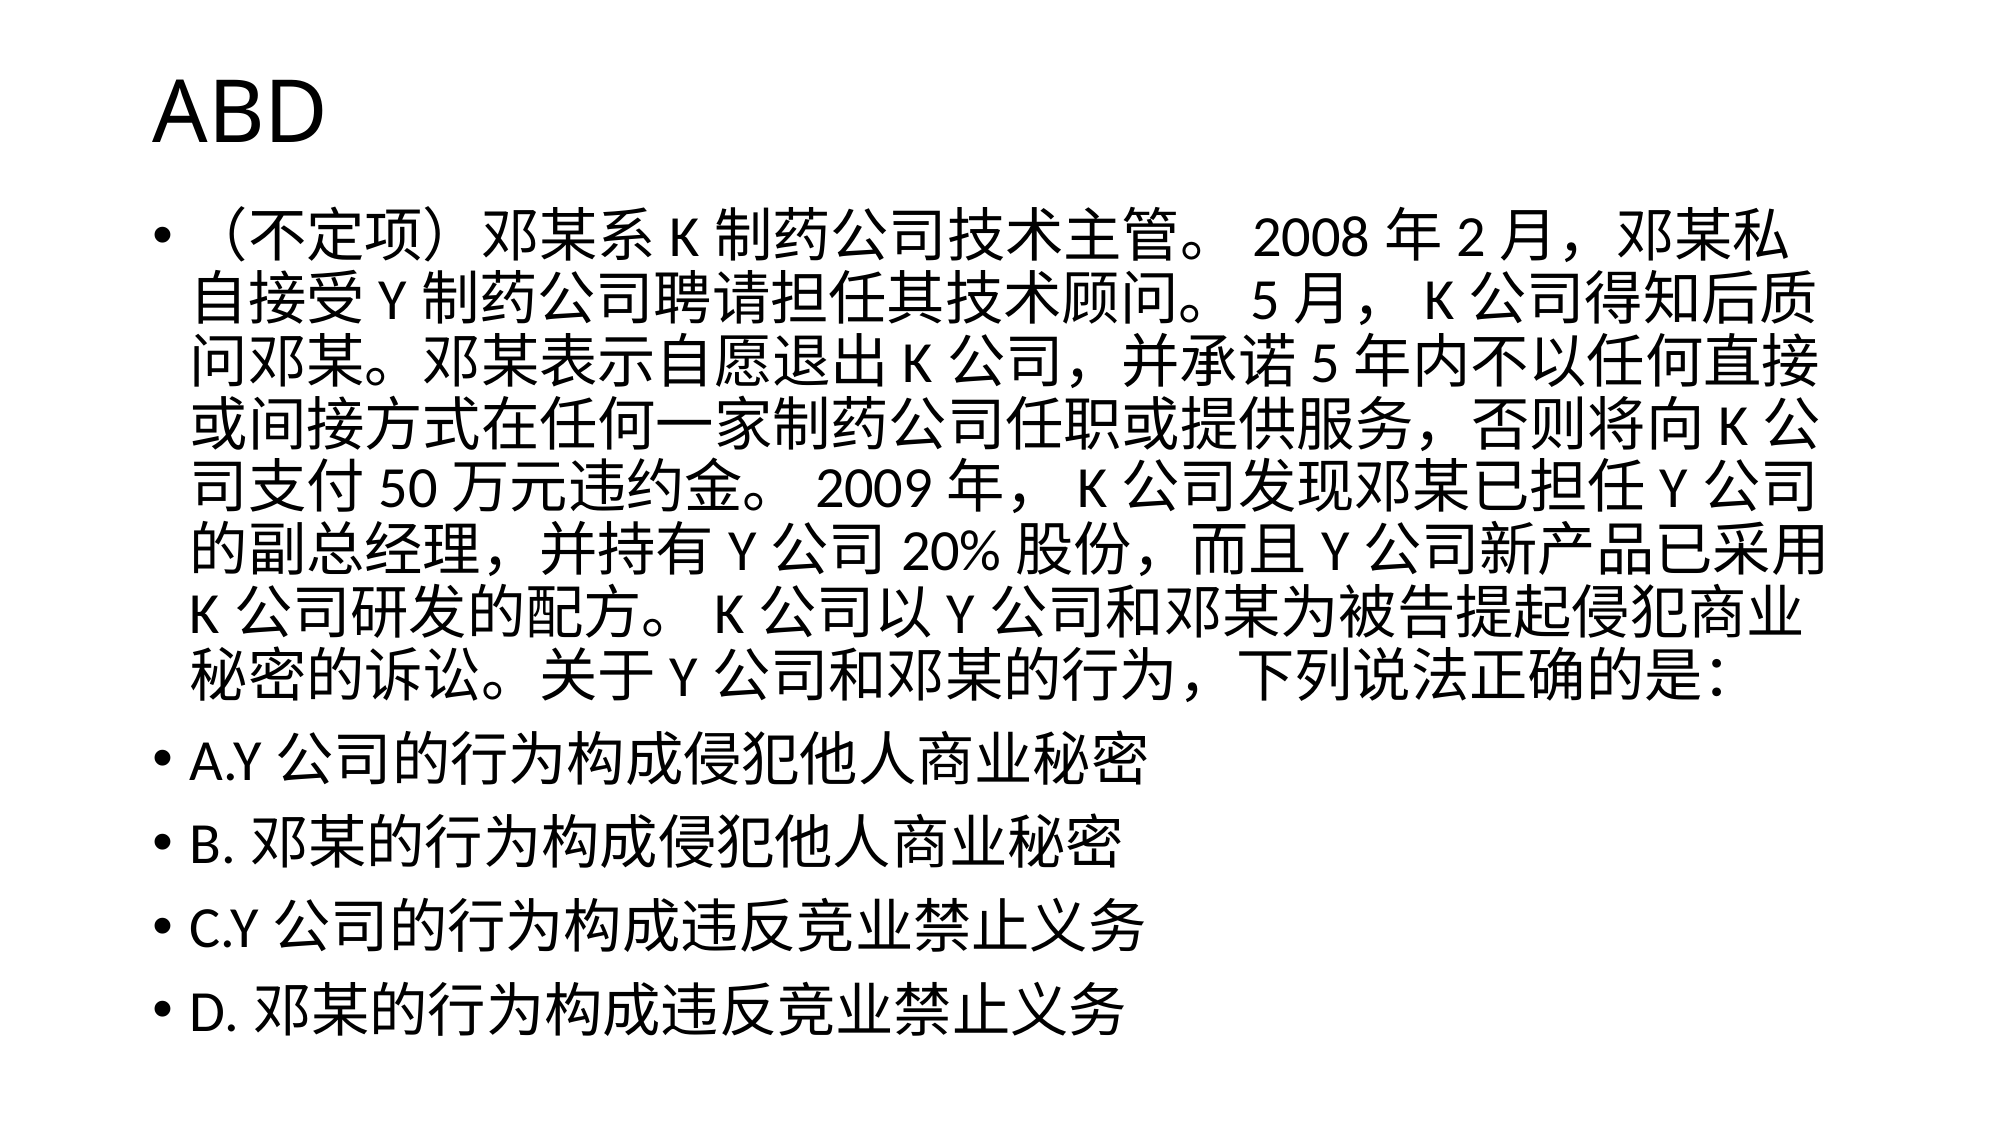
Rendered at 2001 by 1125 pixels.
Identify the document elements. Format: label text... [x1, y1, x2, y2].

title ABD [137, 59, 1863, 170]
list （不定项）邓某系K制药公司技术主管。2008年2月，邓某私自接受Y制药公司聘请担任其技术顾问。5月，K公司得知后质问邓某。邓某表示自愿退出K公司，并承诺5年内不以任何直接或间接方式在任何一家制药公司任职或提供服务，否则将向K公司支付50万元违约金。2009年，K公司发现邓某已担任Y公司的副总经理，并持有Y公司20%股份，而且Y公司新产品已采用K公司研发的配方。K公司以Y公司和邓某为被告提起侵犯商业秘密的诉讼。关于Y公司和邓某的行为，下列说法正确的是： A.Y公司的行为构成侵犯他人商业秘密 B.邓某的行为构成侵犯他人商业秘密 C.Y公司的行为构成违反竞业禁止义务 D.邓某的行为构成违反竞业禁止义务 [137, 198, 1863, 1125]
